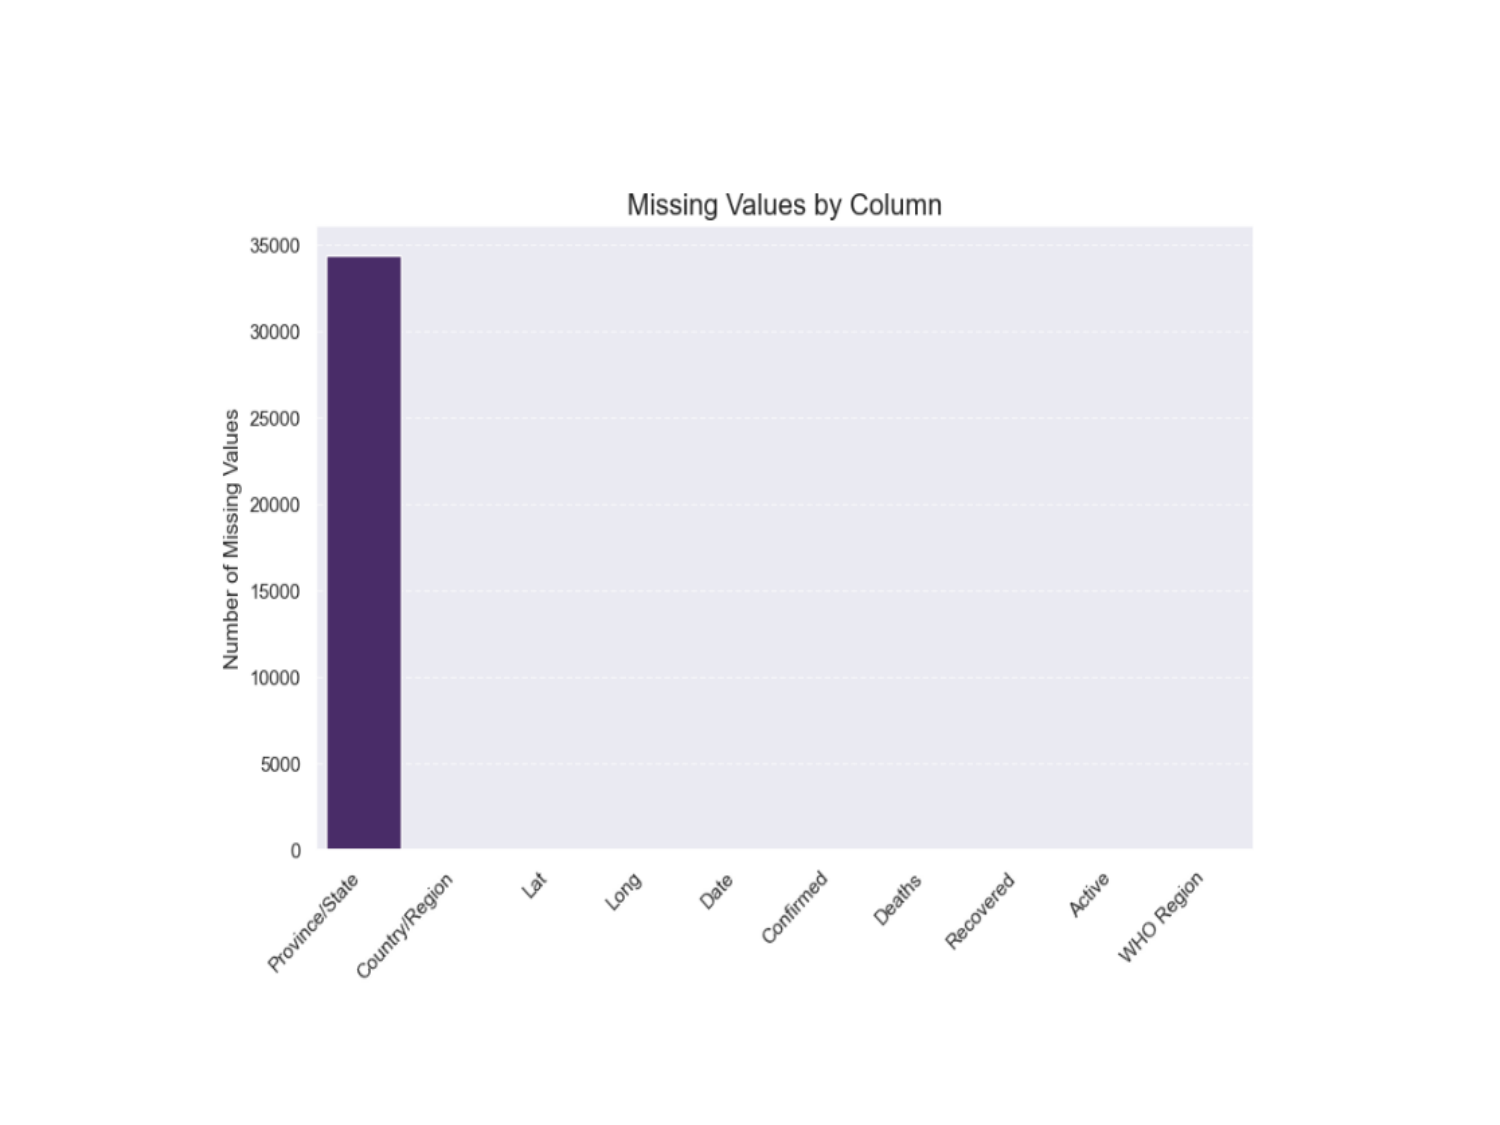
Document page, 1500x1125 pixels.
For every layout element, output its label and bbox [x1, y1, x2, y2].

list [160, 174, 1340, 1006]
